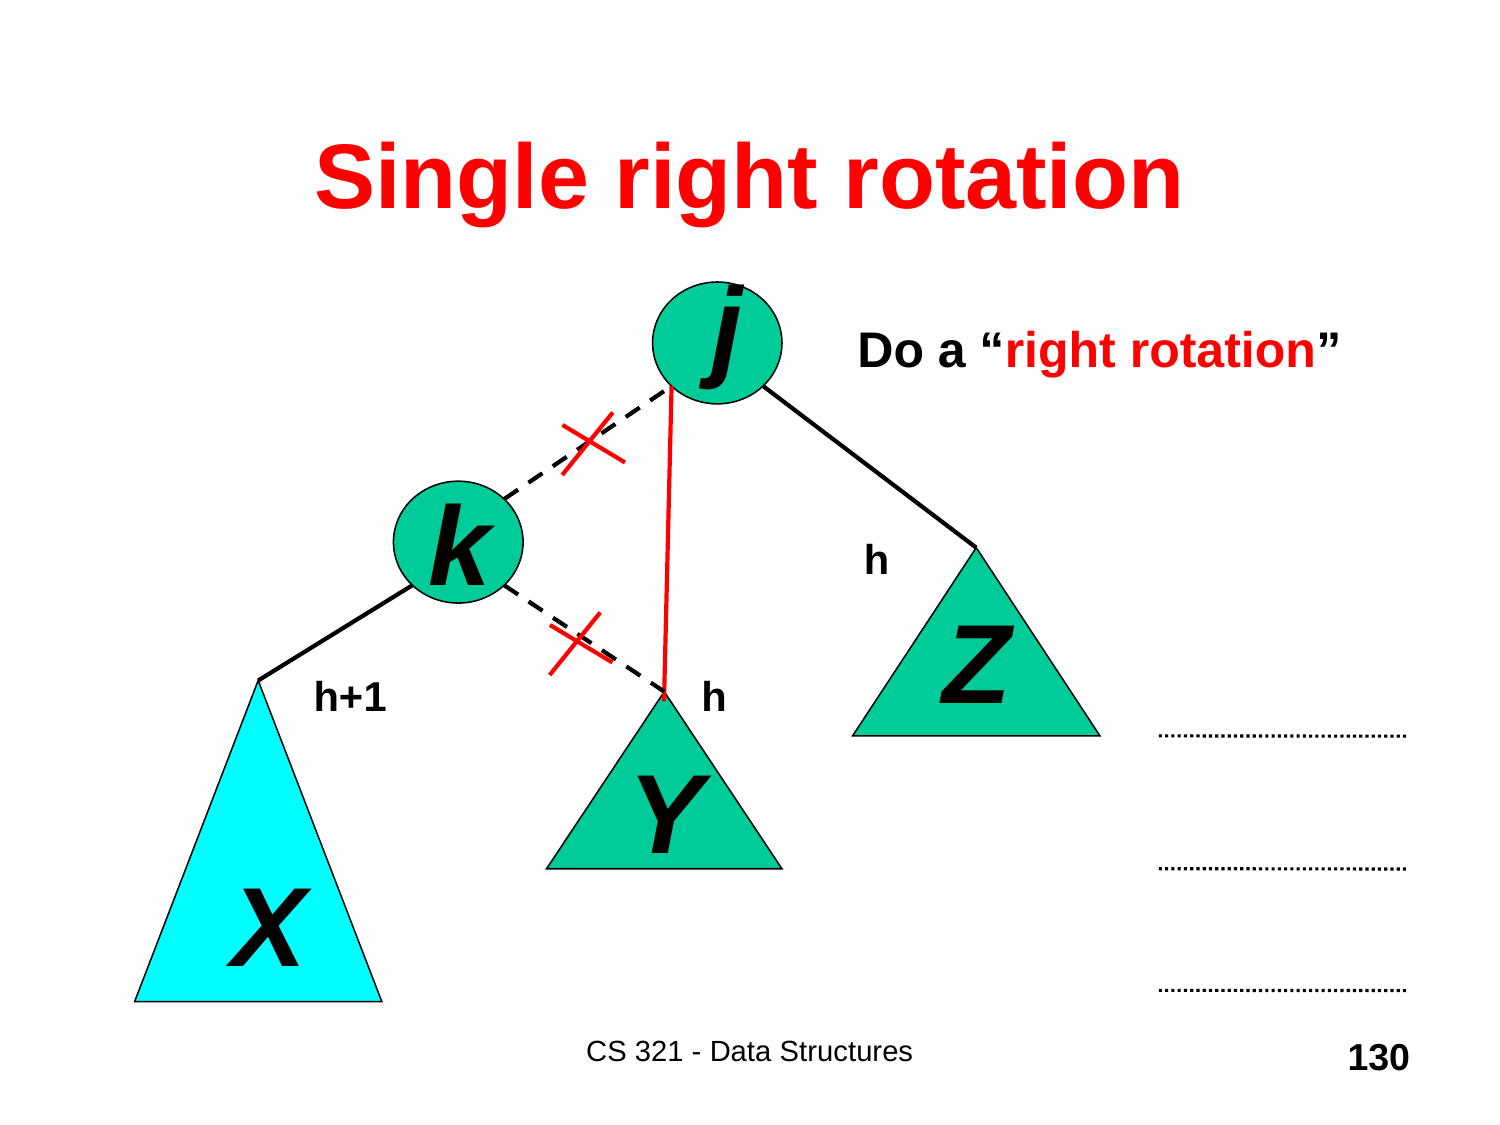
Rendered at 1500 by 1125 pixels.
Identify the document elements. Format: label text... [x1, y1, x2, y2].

text_box k [414, 464, 494, 616]
text_box [636, 701, 692, 733]
text_box Z [927, 582, 1008, 734]
text_box h+1 [298, 688, 402, 728]
text_box [546, 768, 613, 869]
text_box [777, 319, 783, 367]
text_box Y [613, 733, 693, 885]
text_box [663, 507, 672, 702]
text_box h [686, 662, 742, 728]
text_box [852, 595, 1100, 736]
text_box [393, 497, 414, 585]
text_box Do a “right rotation” [842, 309, 1356, 385]
text_box Single right rotation [109, 106, 1391, 238]
text_box j [697, 246, 777, 398]
text_box [953, 553, 999, 582]
text_box [494, 491, 524, 593]
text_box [258, 585, 413, 681]
footer CS 321 - Data Structures [462, 1024, 1038, 1101]
text_box h [849, 556, 905, 591]
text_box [503, 585, 665, 693]
text_box X [216, 846, 297, 997]
text_box [652, 285, 745, 404]
slide_number 130 [1112, 1024, 1426, 1101]
text_box [693, 734, 782, 869]
text_box [134, 686, 382, 1002]
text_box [762, 385, 977, 548]
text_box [503, 385, 672, 500]
